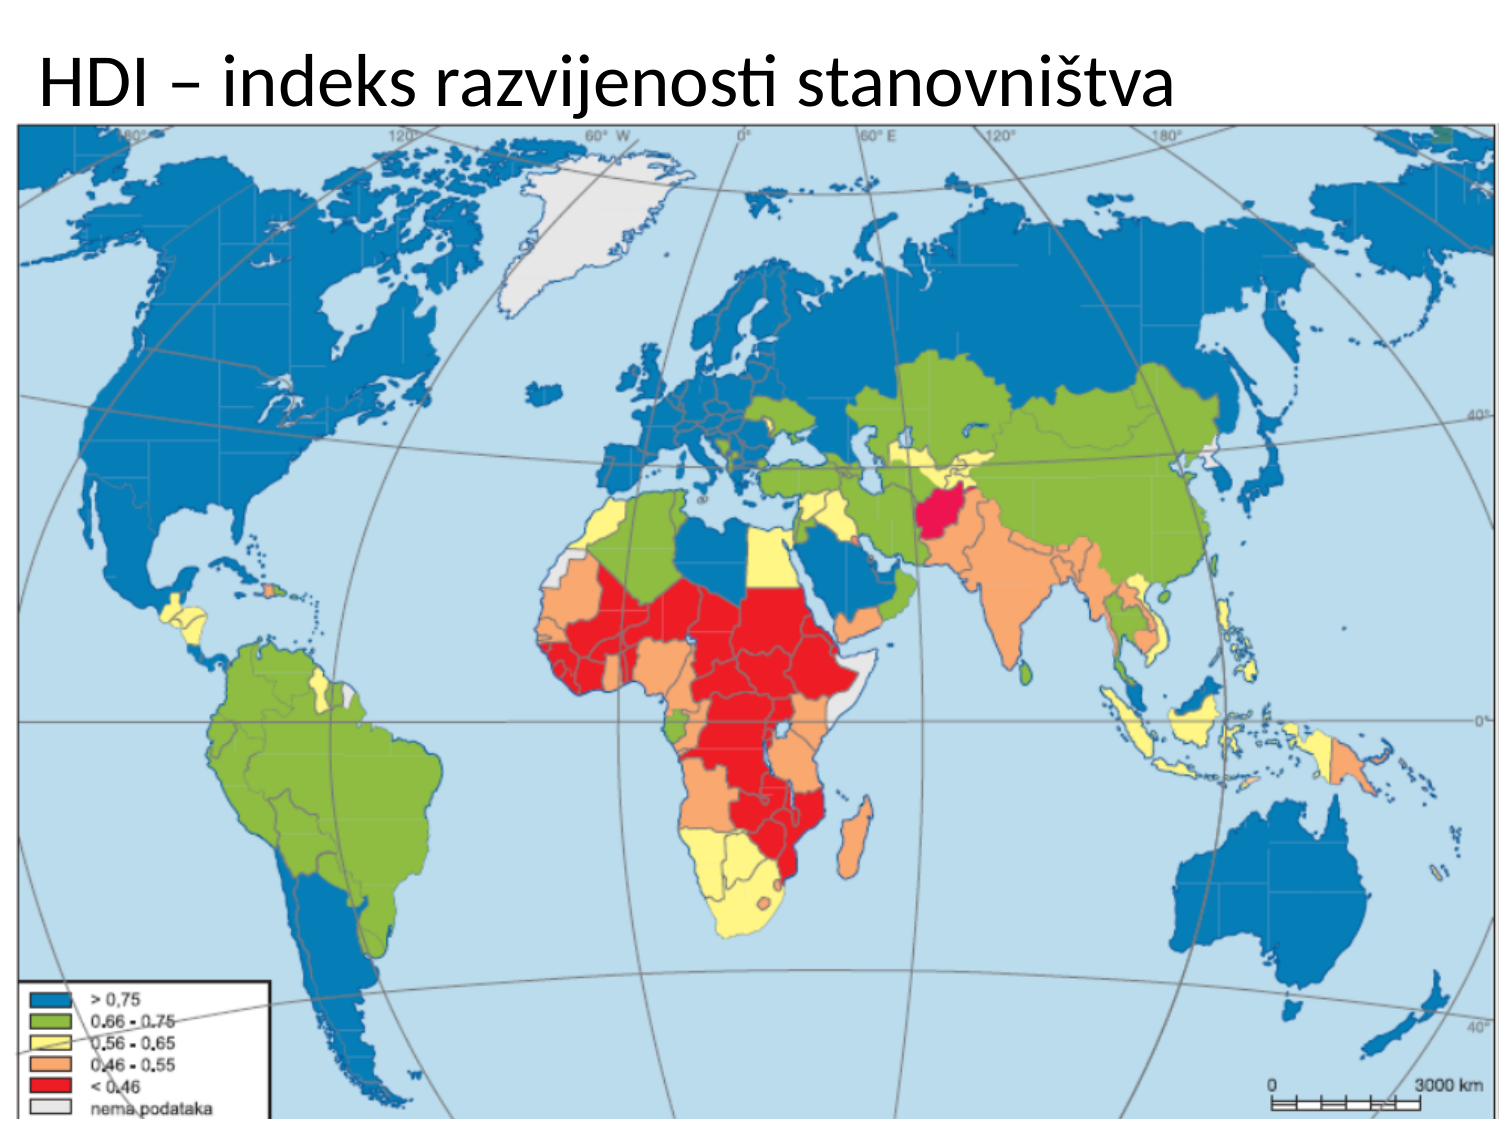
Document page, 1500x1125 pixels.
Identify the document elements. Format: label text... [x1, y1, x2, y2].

picture [6, 123, 1500, 1120]
title HDI – indeks razvijenosti stanovništva [23, 23, 1477, 122]
